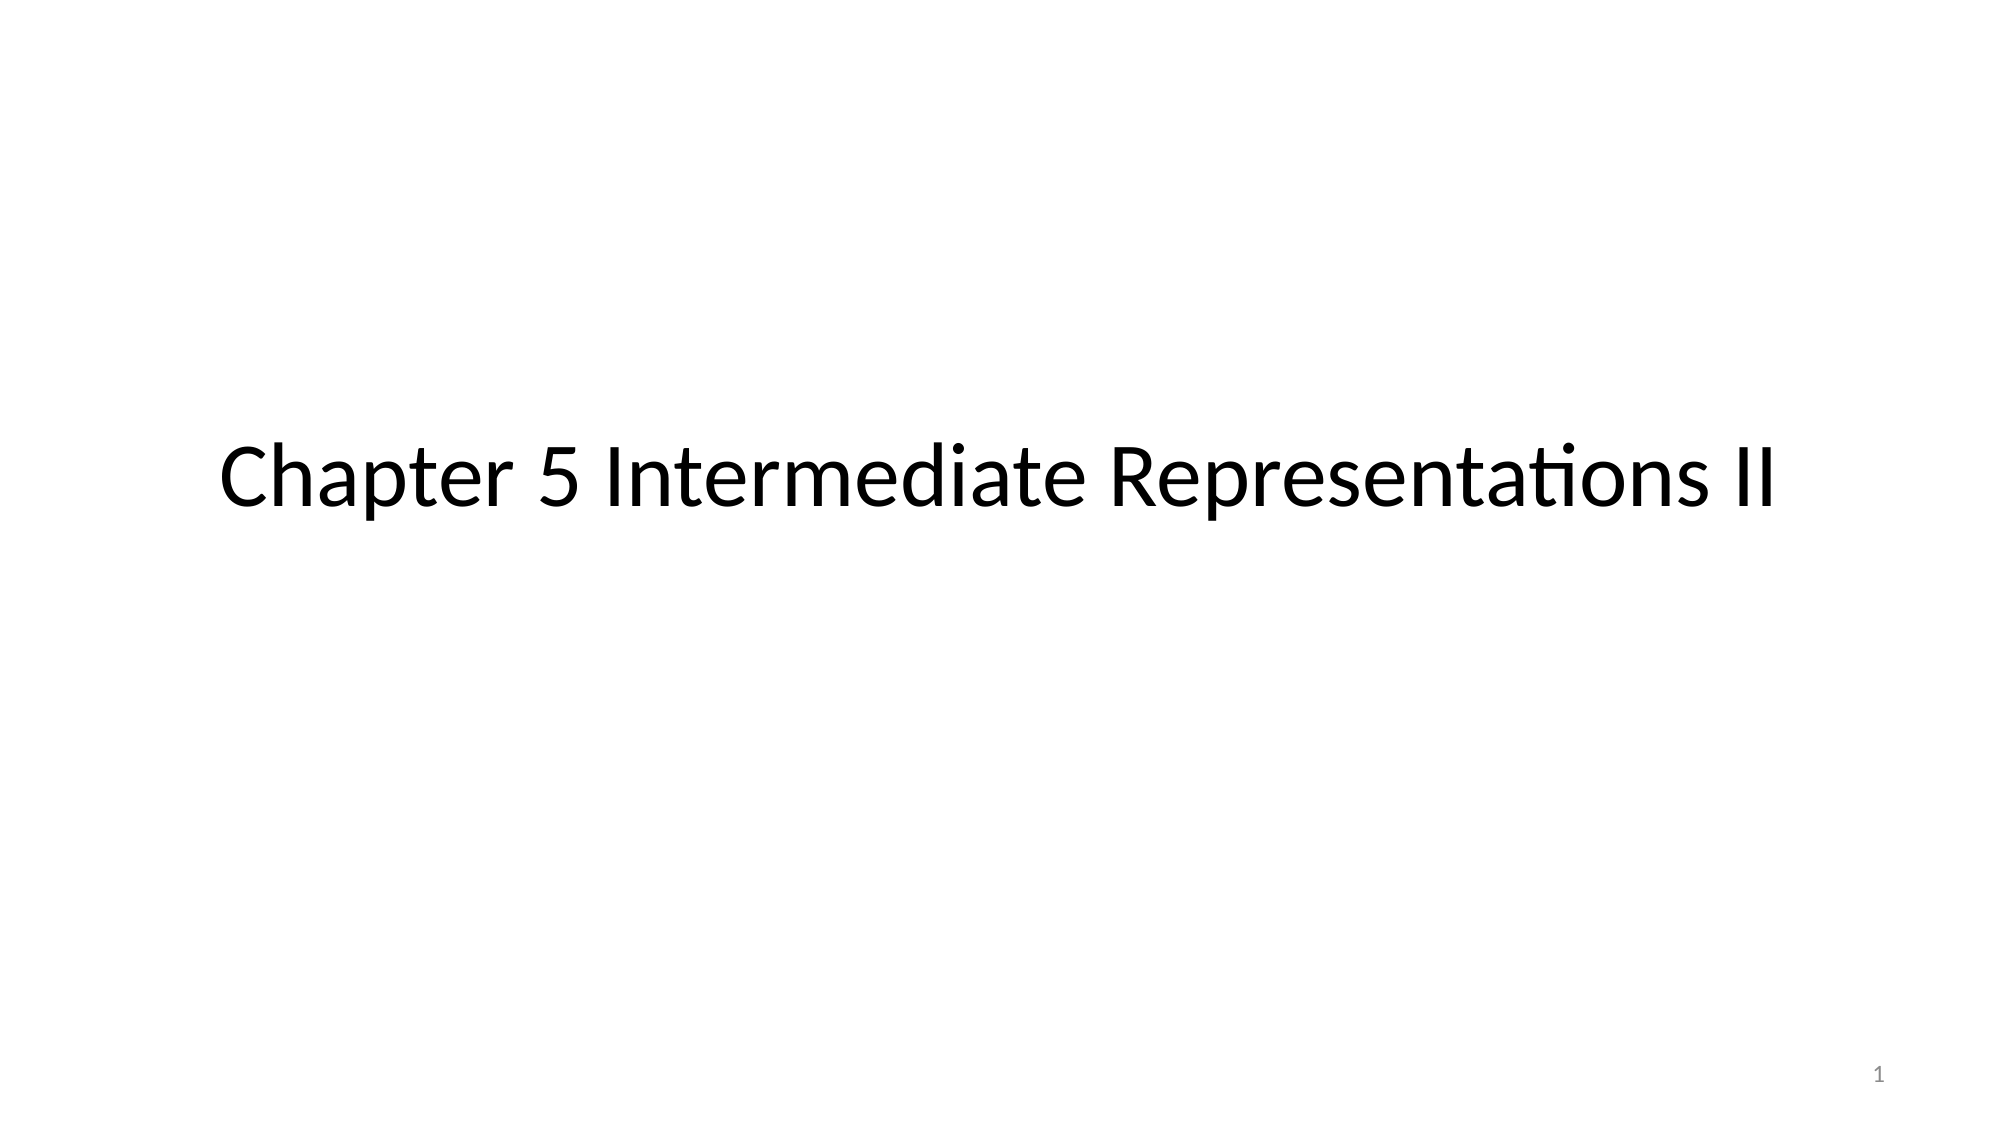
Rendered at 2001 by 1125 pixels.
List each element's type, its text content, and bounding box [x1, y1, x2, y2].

slide_number 1 [1433, 1042, 1900, 1103]
title Chapter 5 Intermediate Representations II [150, 349, 1850, 591]
